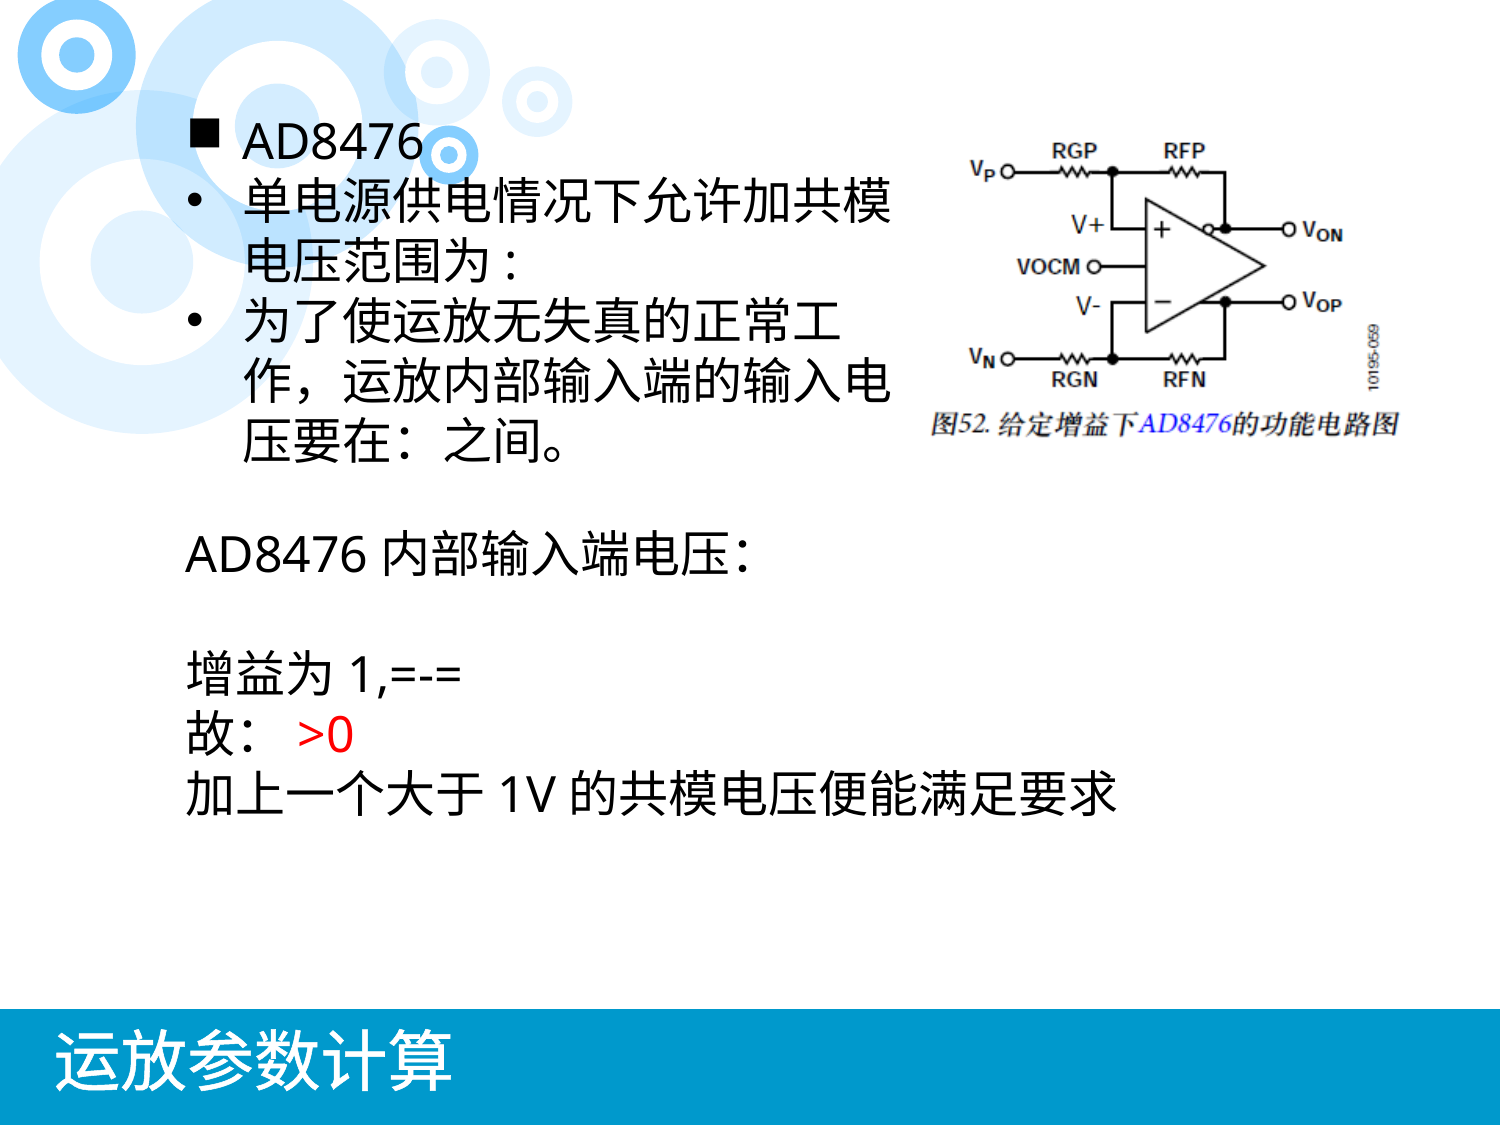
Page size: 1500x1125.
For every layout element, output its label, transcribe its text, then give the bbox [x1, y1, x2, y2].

text_box 运放参数计算 [29, 1011, 479, 1106]
picture [915, 129, 1427, 454]
